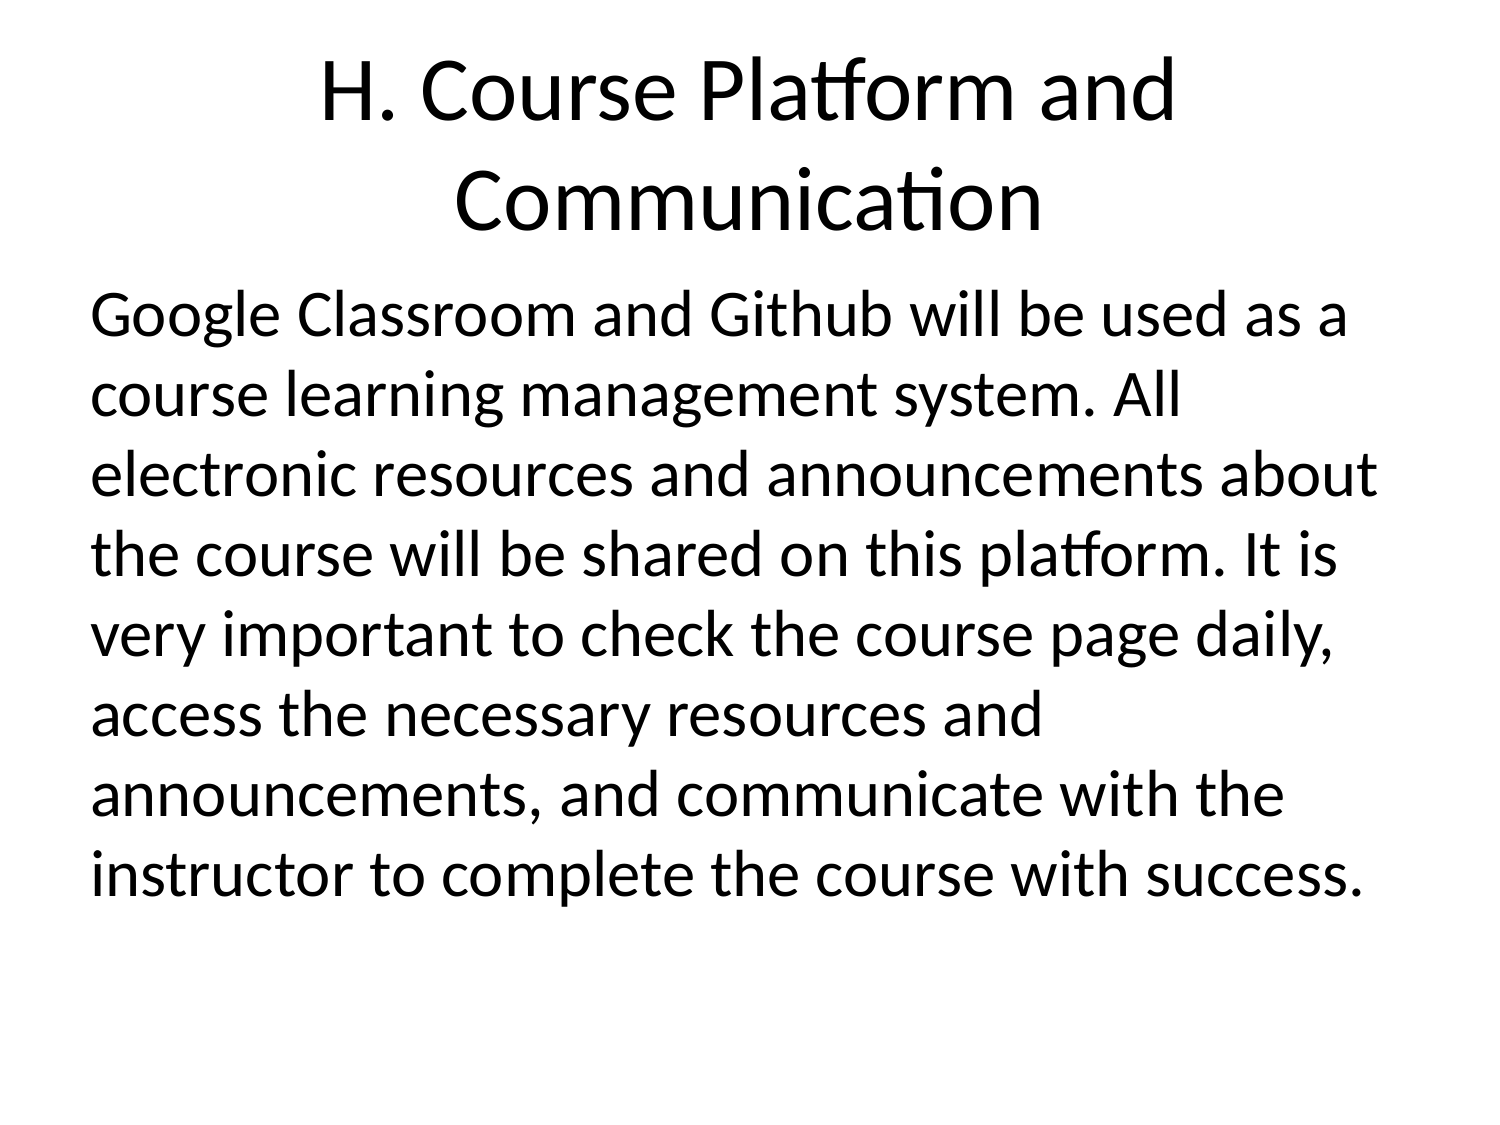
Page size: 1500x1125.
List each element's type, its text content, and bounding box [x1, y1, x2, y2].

title H. Course Platform and Communication [75, 45, 1425, 233]
list Google Classroom and Github will be used as a course learning management system. All electronic resources and announcements about the course will be shared on this platform. It is very important to check the course page daily, access the necessary resources and announcements, and communicate with the instructor to complete the course with success. [75, 262, 1425, 1005]
